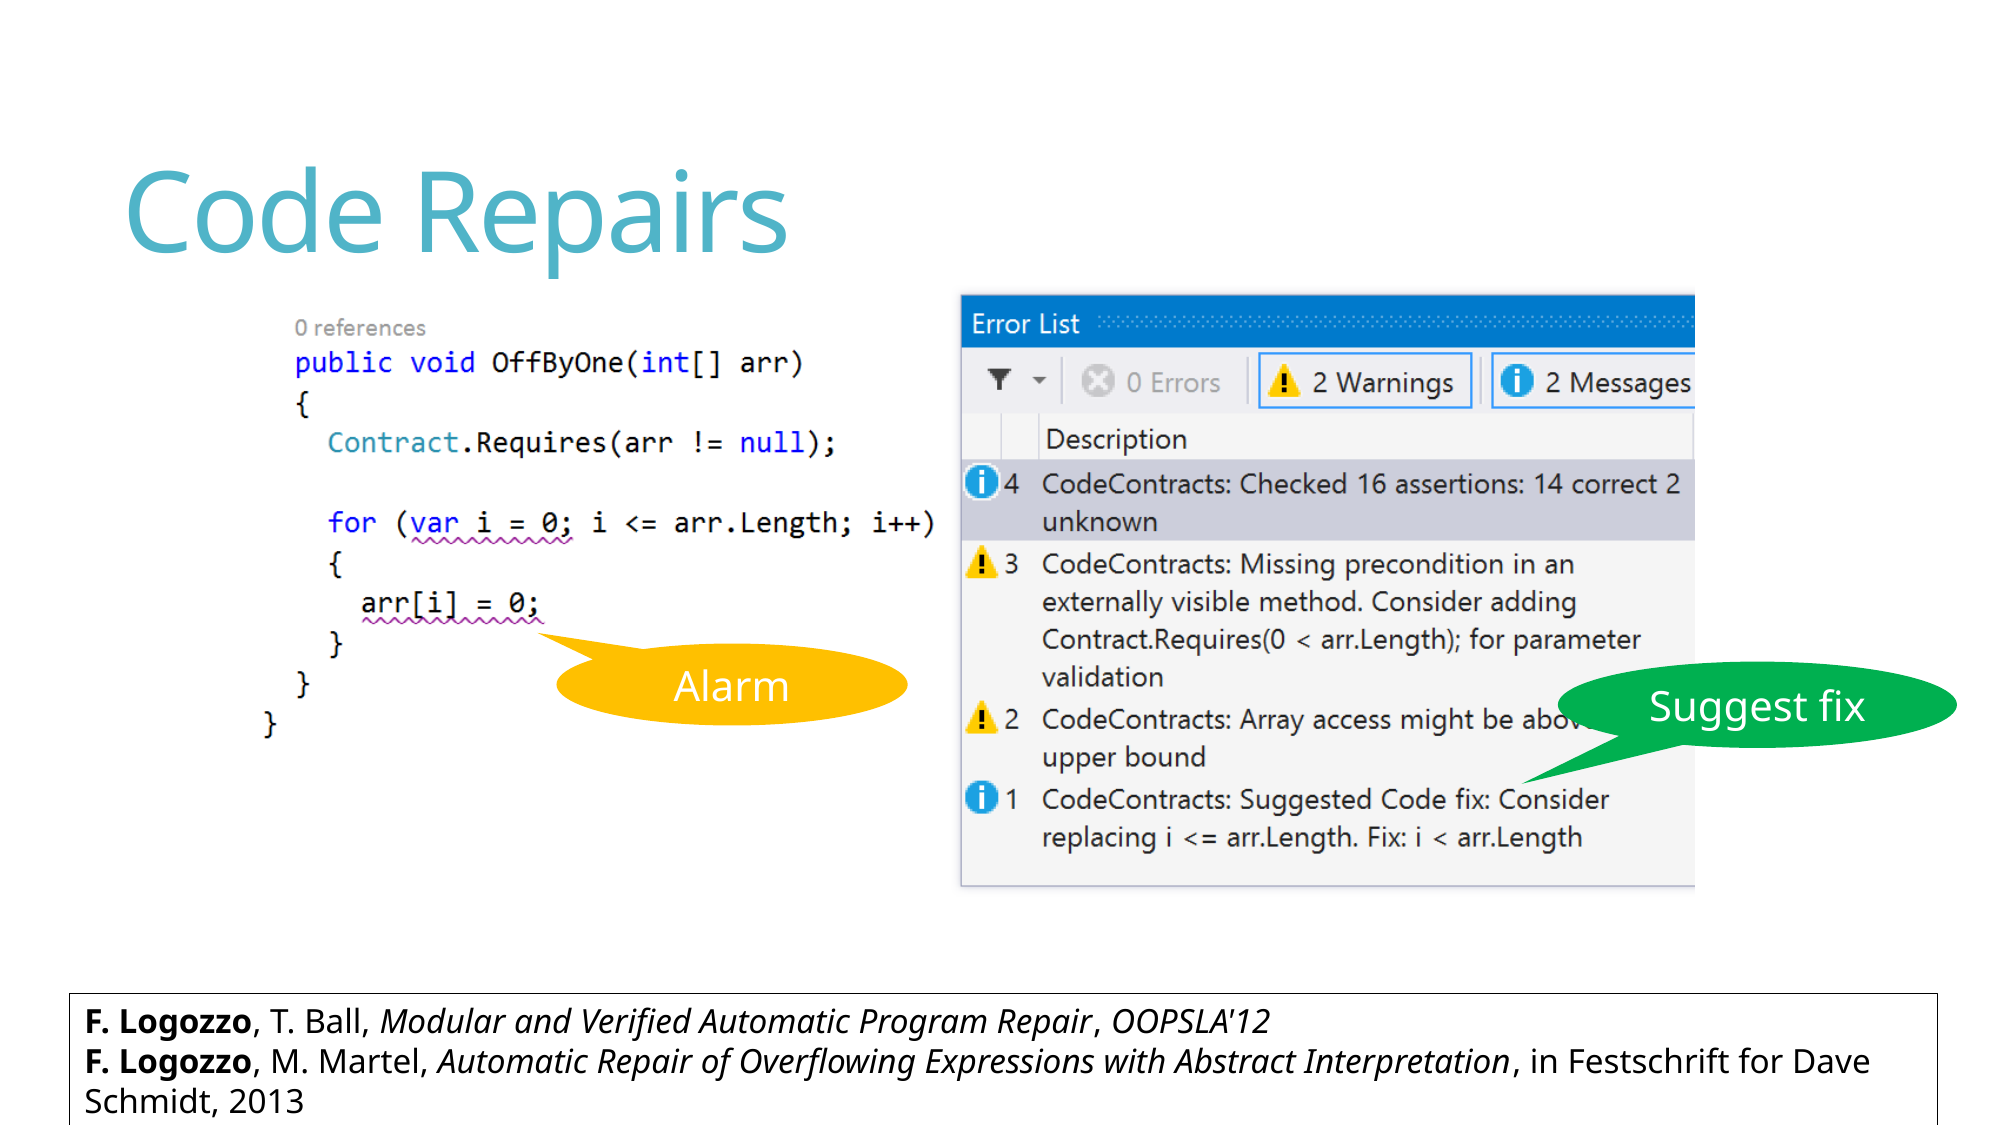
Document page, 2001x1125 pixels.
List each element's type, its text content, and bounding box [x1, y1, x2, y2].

title Code Repairs [107, 81, 1875, 354]
text_box Suggest fix [1695, 660, 1958, 749]
text_box F. Logozzo, T. Ball, Modular and Verified Automatic Program Repair, OOPSLA'12 F. Logozzo, M. Martel, Automatic Repair of Overflowing Expressions with Abstract Interpretation, in Festschrift for Dave Schmidt, 2013 [69, 993, 1938, 1125]
picture [257, 284, 1695, 902]
